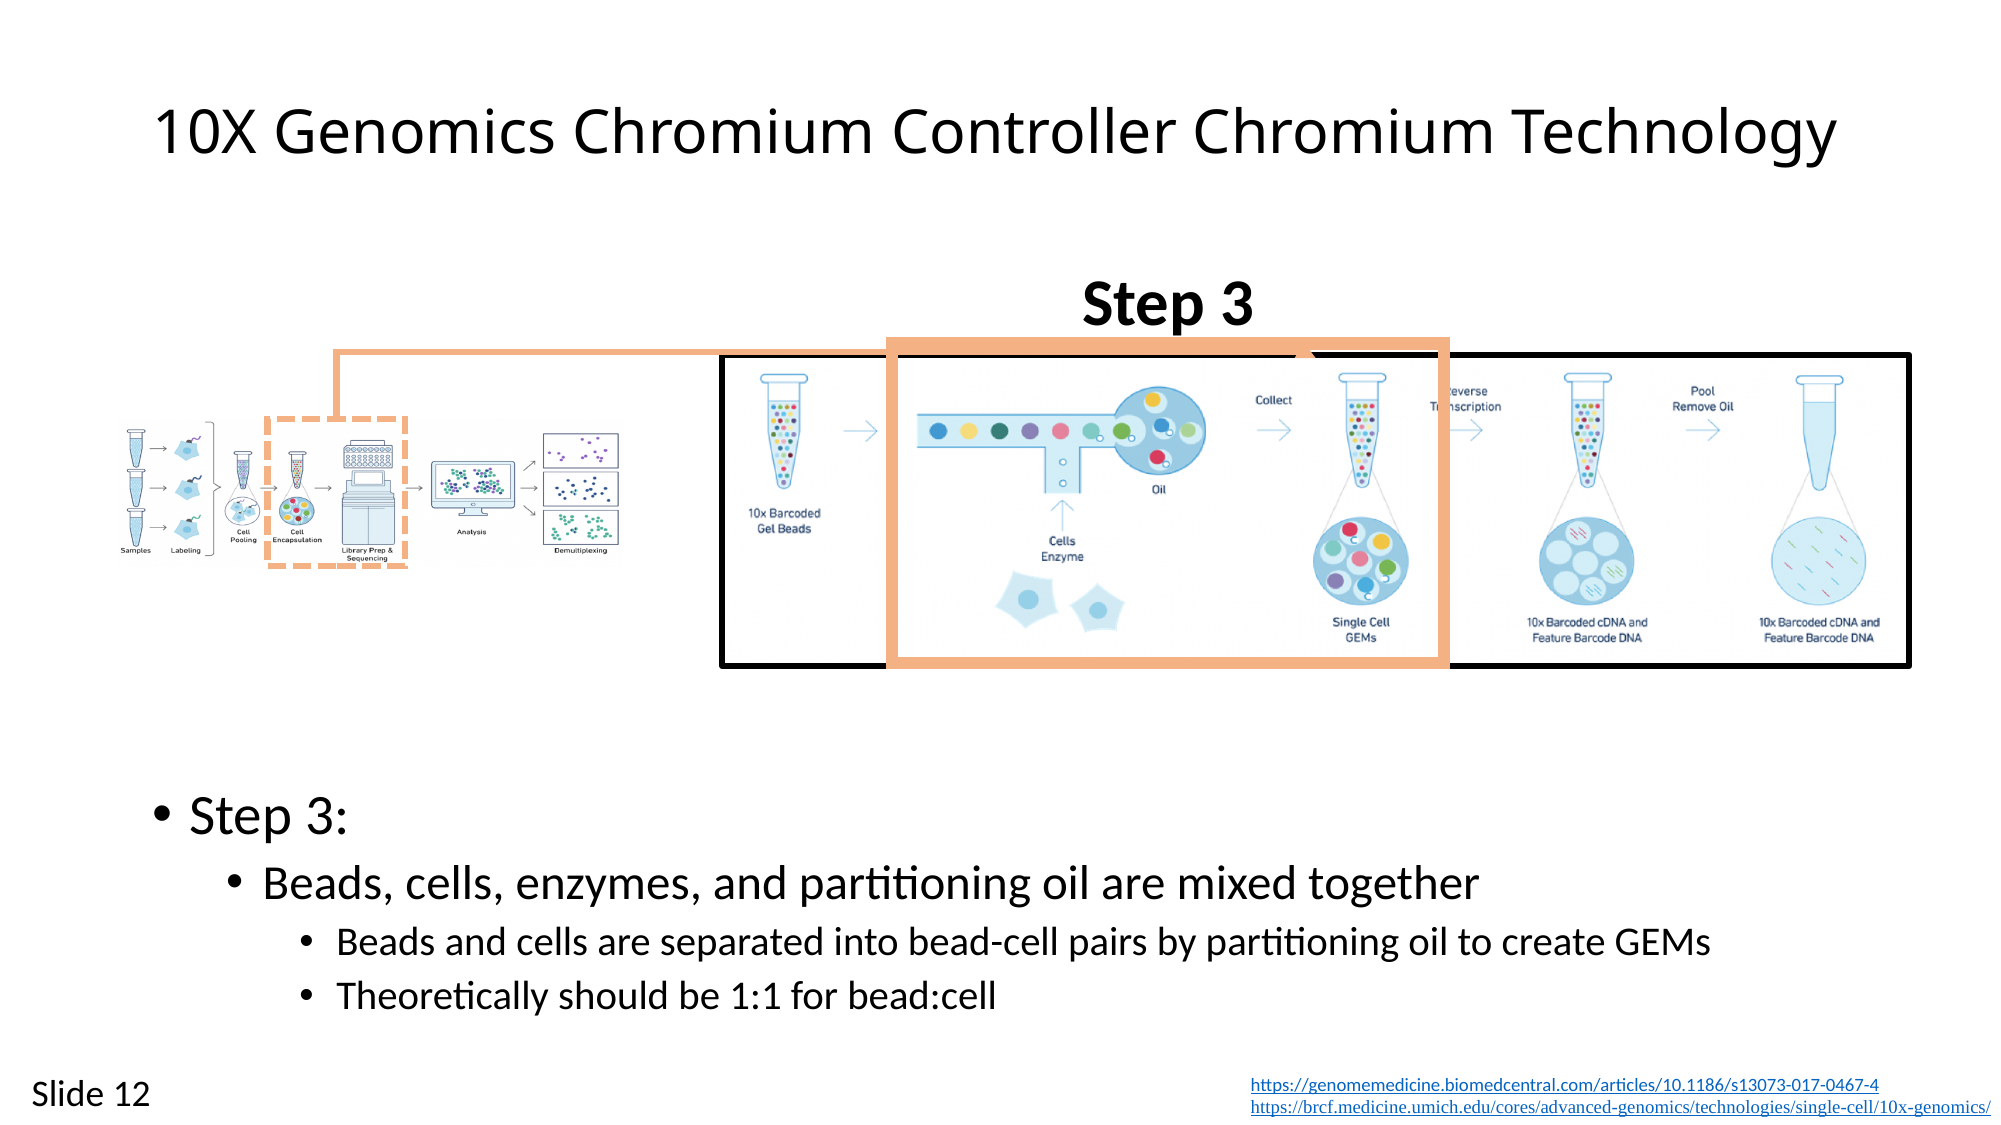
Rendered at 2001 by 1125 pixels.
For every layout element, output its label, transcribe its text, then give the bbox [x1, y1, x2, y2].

text_box https://genomemedicine.biomedcentral.com/articles/10.1186/s13073-017-0467-4 https://brcf.medicine.umich.edu/cores/advanced-genomics/technologies/single-cell/10x-genomics/ [1235, 1065, 2000, 1125]
title 10X Genomics Chromium Controller Chromium Technology [137, 59, 795, 208]
picture [118, 418, 623, 567]
list Step 3: Beads, cells, enzymes, and partitioning oil are mixed together Beads and cells are separated into bead-cell pairs by partitioning oil to create GEMs Theoretically should be 1:1 for bead:cell [137, 777, 1887, 1029]
picture [857, 358, 1907, 663]
text_box [891, 342, 1445, 358]
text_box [795, 0, 857, 879]
picture [725, 358, 795, 663]
title 10X Genomics Chromium Controller Chromium Technology [857, 59, 1863, 208]
text_box Slide 12 [16, 1061, 191, 1121]
text_box Step 3 [1055, 251, 1281, 346]
